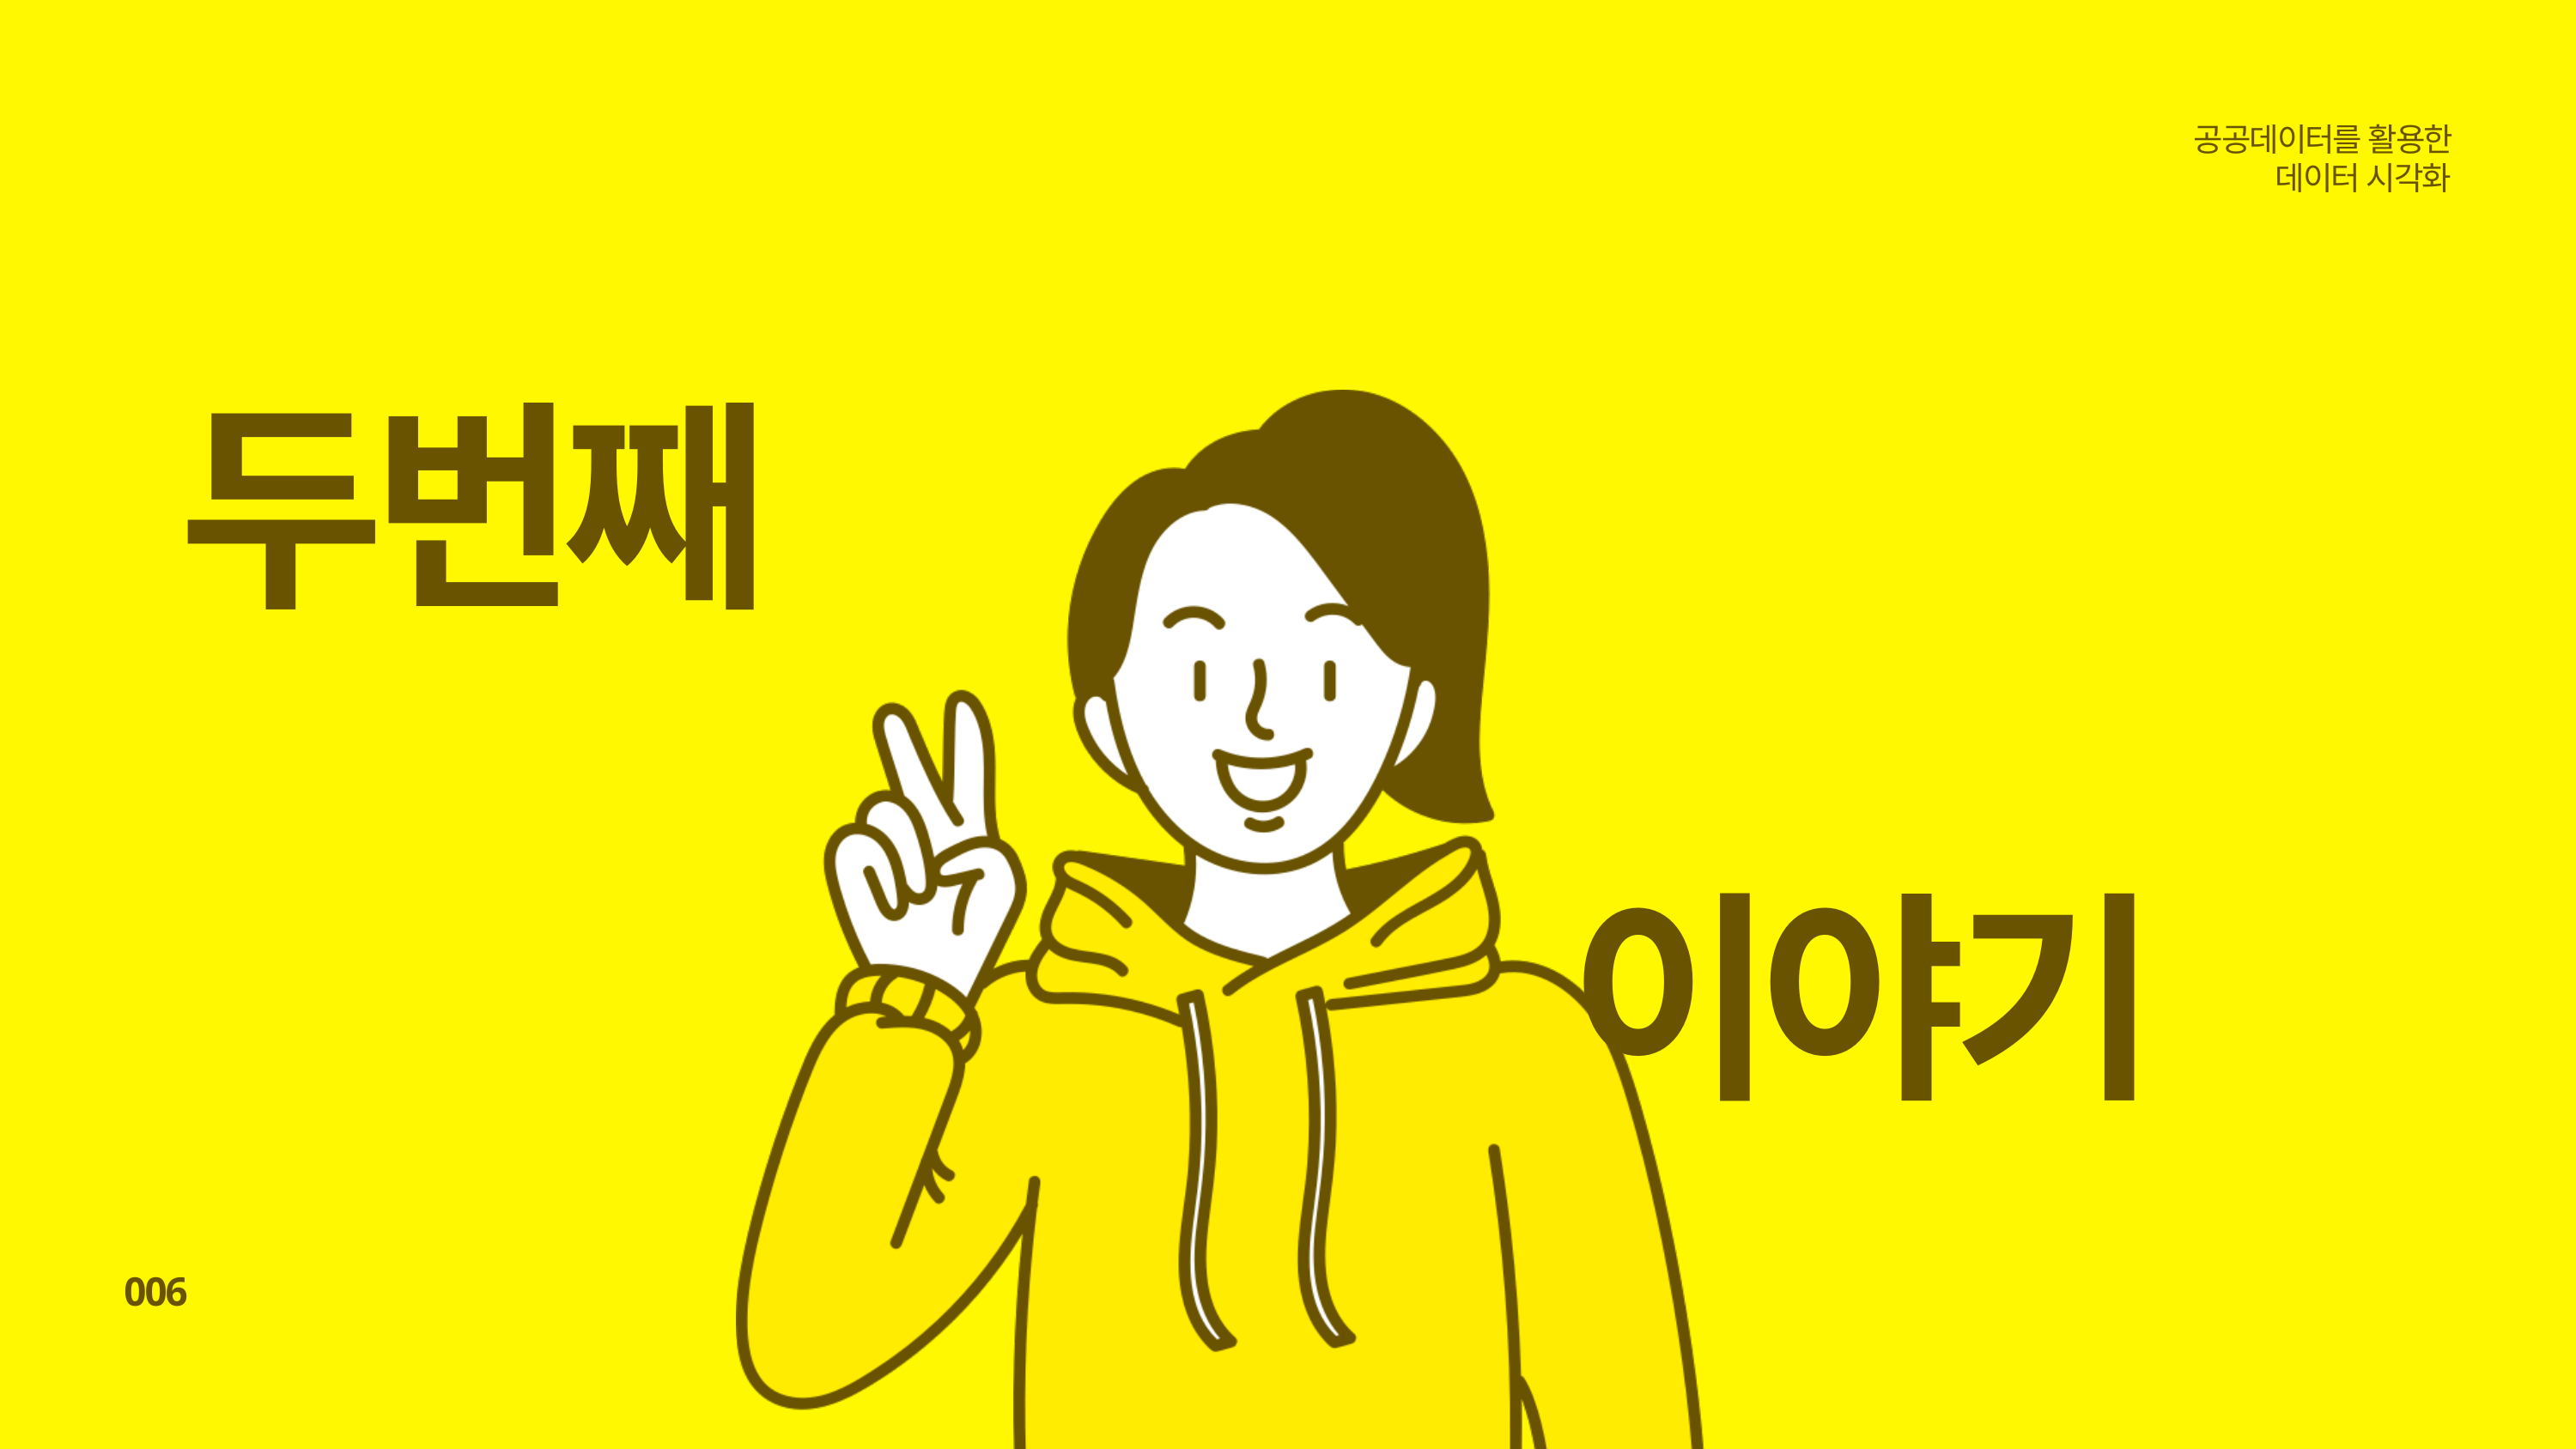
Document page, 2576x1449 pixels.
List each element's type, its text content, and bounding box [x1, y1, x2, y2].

text_box 두번째 [0, 361, 1069, 763]
text_box 공공데이터를 활용한 데이터 시각화 [2146, 112, 2464, 245]
text_box 006 [111, 1260, 226, 1333]
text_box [735, 389, 1707, 1449]
text_box 이야기 [1711, 851, 2459, 1254]
